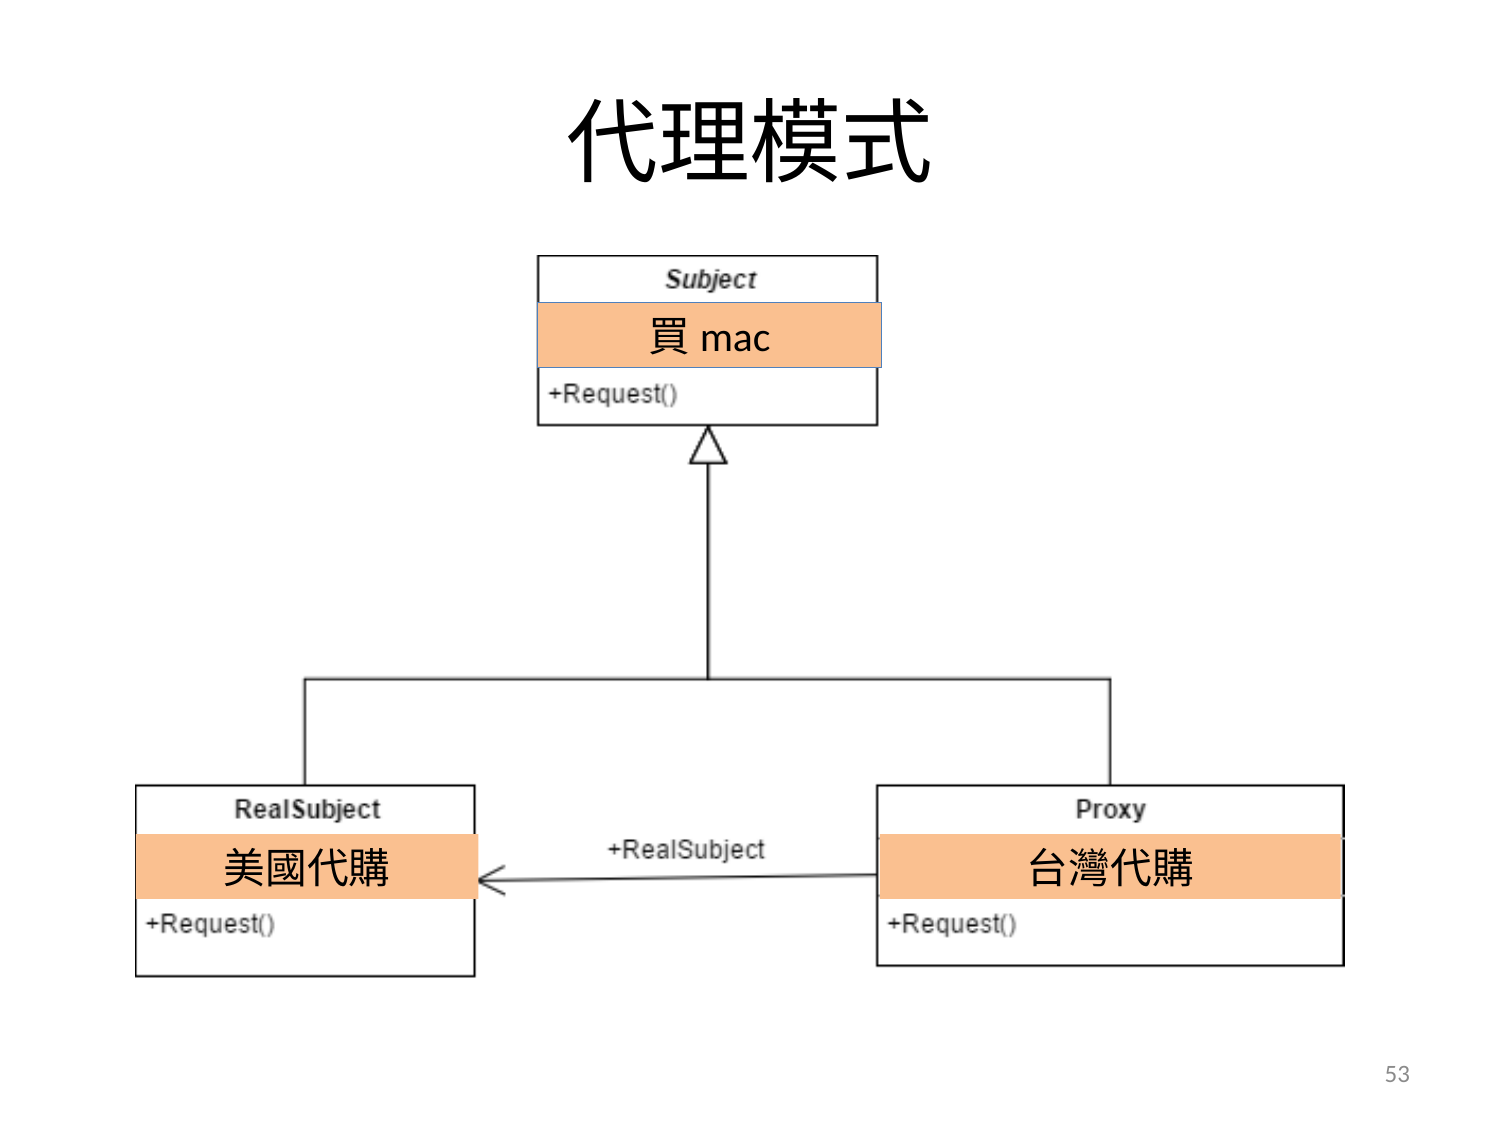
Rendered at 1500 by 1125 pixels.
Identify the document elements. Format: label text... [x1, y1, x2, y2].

title 代理模式 [75, 45, 1425, 233]
slide_number 53 [1074, 1042, 1425, 1103]
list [135, 255, 1345, 980]
